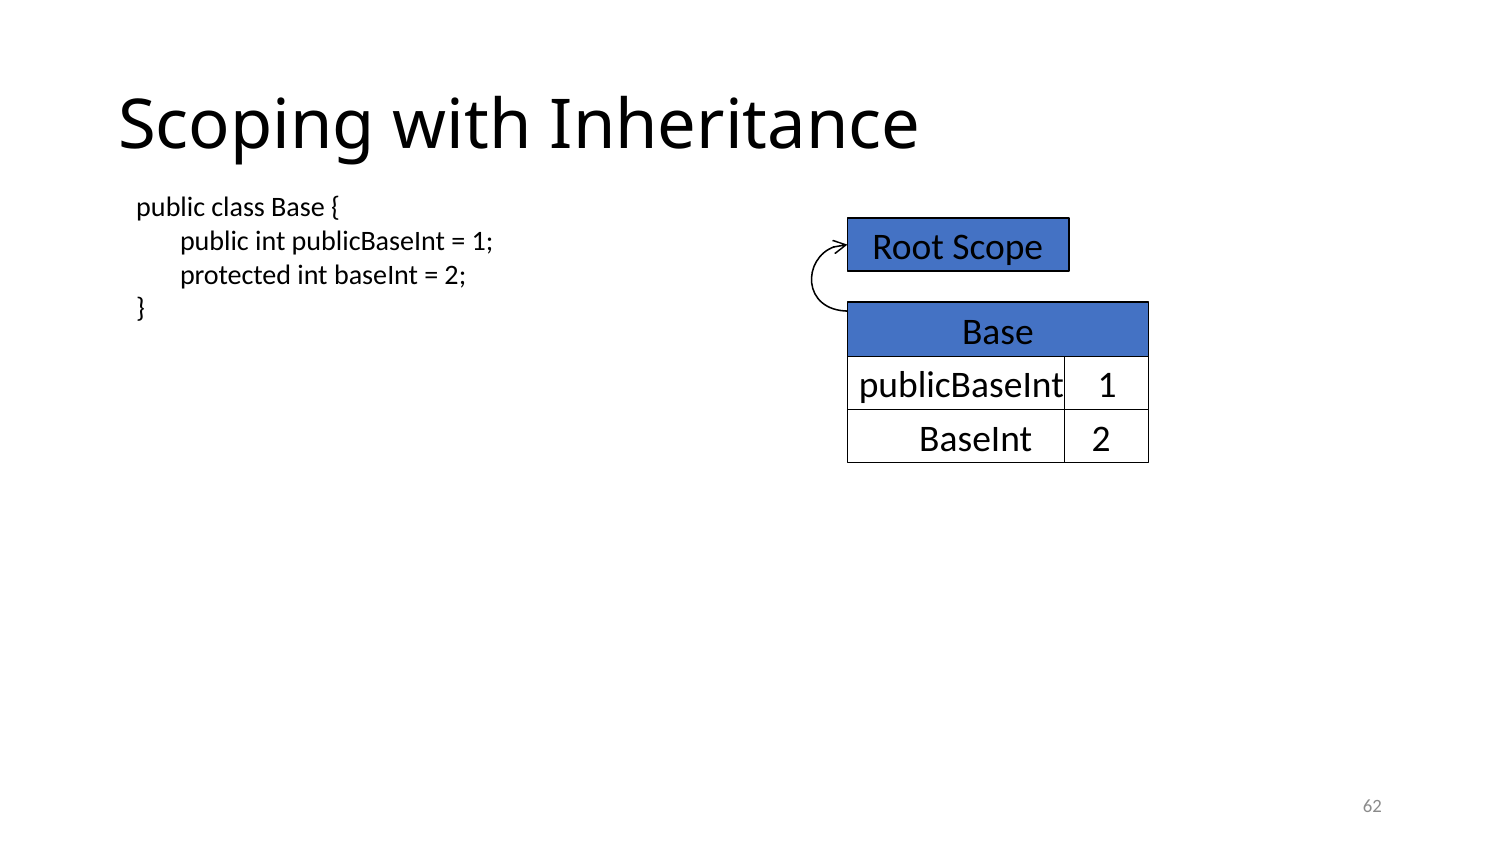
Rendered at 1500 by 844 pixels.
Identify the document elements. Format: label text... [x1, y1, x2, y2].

slide_number 62 [1059, 782, 1397, 827]
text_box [847, 302, 1149, 463]
text_box public class Base { public int publicBaseInt = 1; protected int baseInt = 2; } [125, 183, 685, 690]
title Scoping with Inheritance [103, 44, 1397, 208]
text_box Root Scope [847, 218, 1069, 272]
